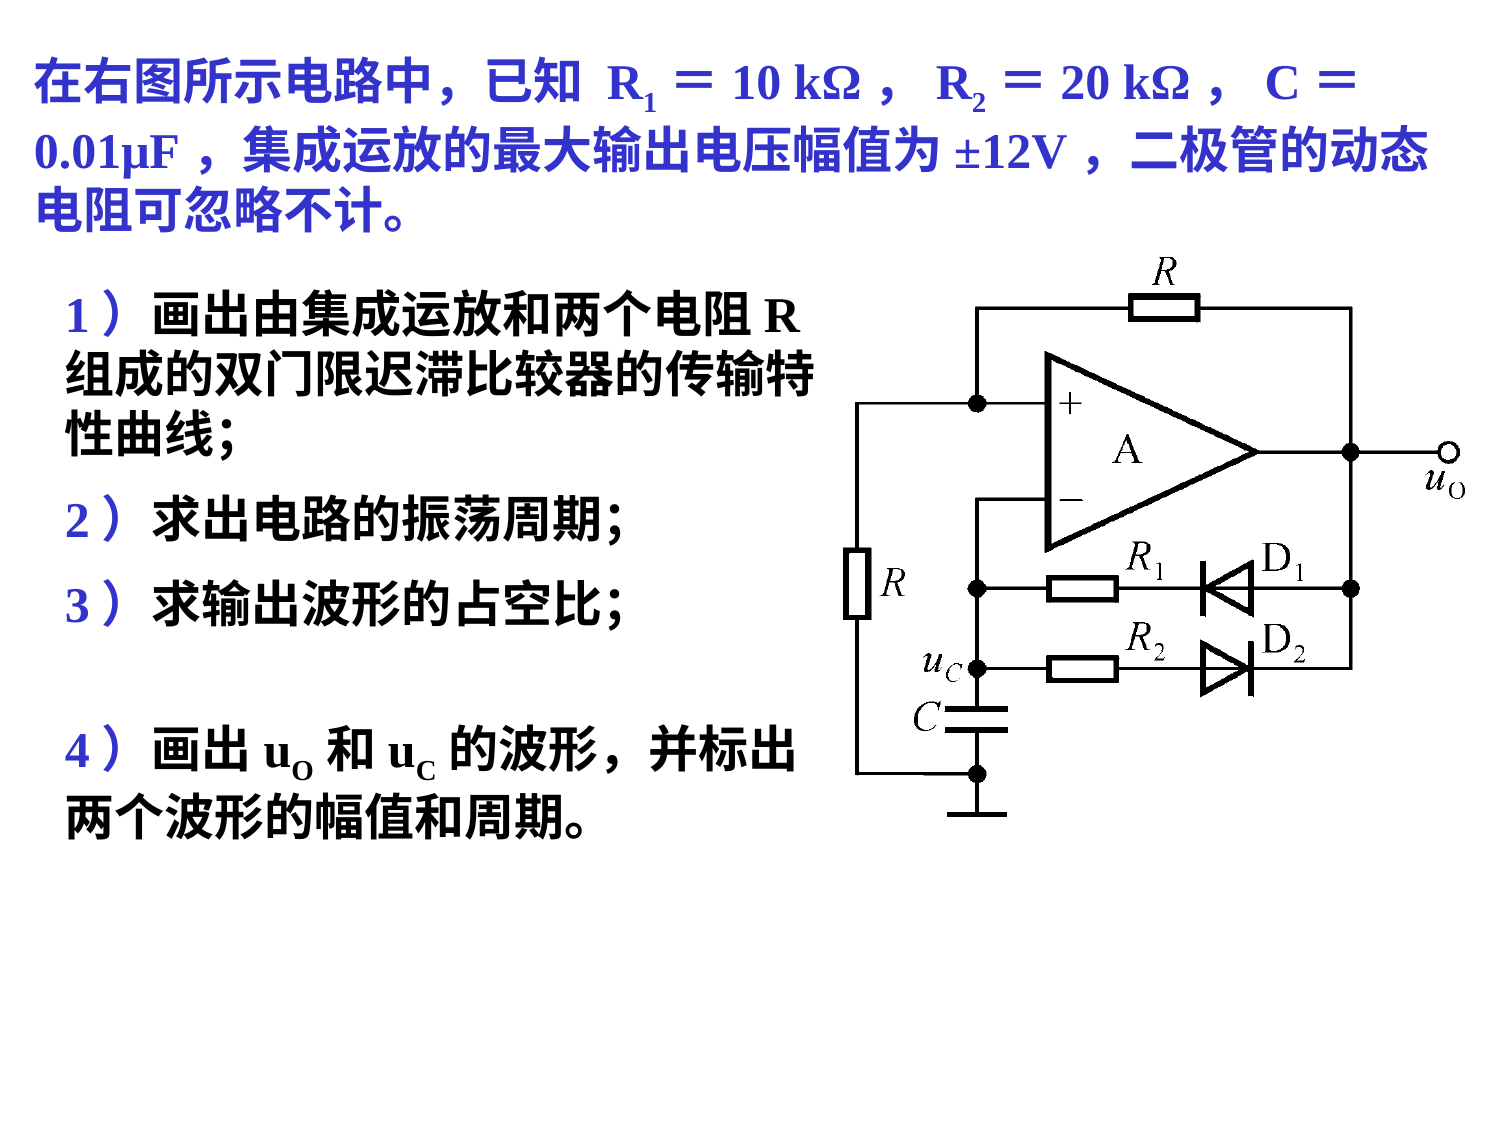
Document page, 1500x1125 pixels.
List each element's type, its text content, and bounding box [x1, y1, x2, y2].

text_box 在右图所示电路中，已知 R1＝10 kΩ，R2＝20 kΩ，C＝0.01μF，集成运放的最大输出电压幅值为±12V，二极管的动态电阻可忽略不计。 [18, 42, 1453, 246]
picture [843, 256, 1465, 817]
text_box 1）画出由集成运放和两个电阻R组成的双门限迟滞比较器的传输特性曲线； 2）求出电路的振荡周期； 3）求输出波形的占空比； 4）画出uO和uC的波形，并标出两个波形的幅值和周期。 [50, 275, 843, 854]
